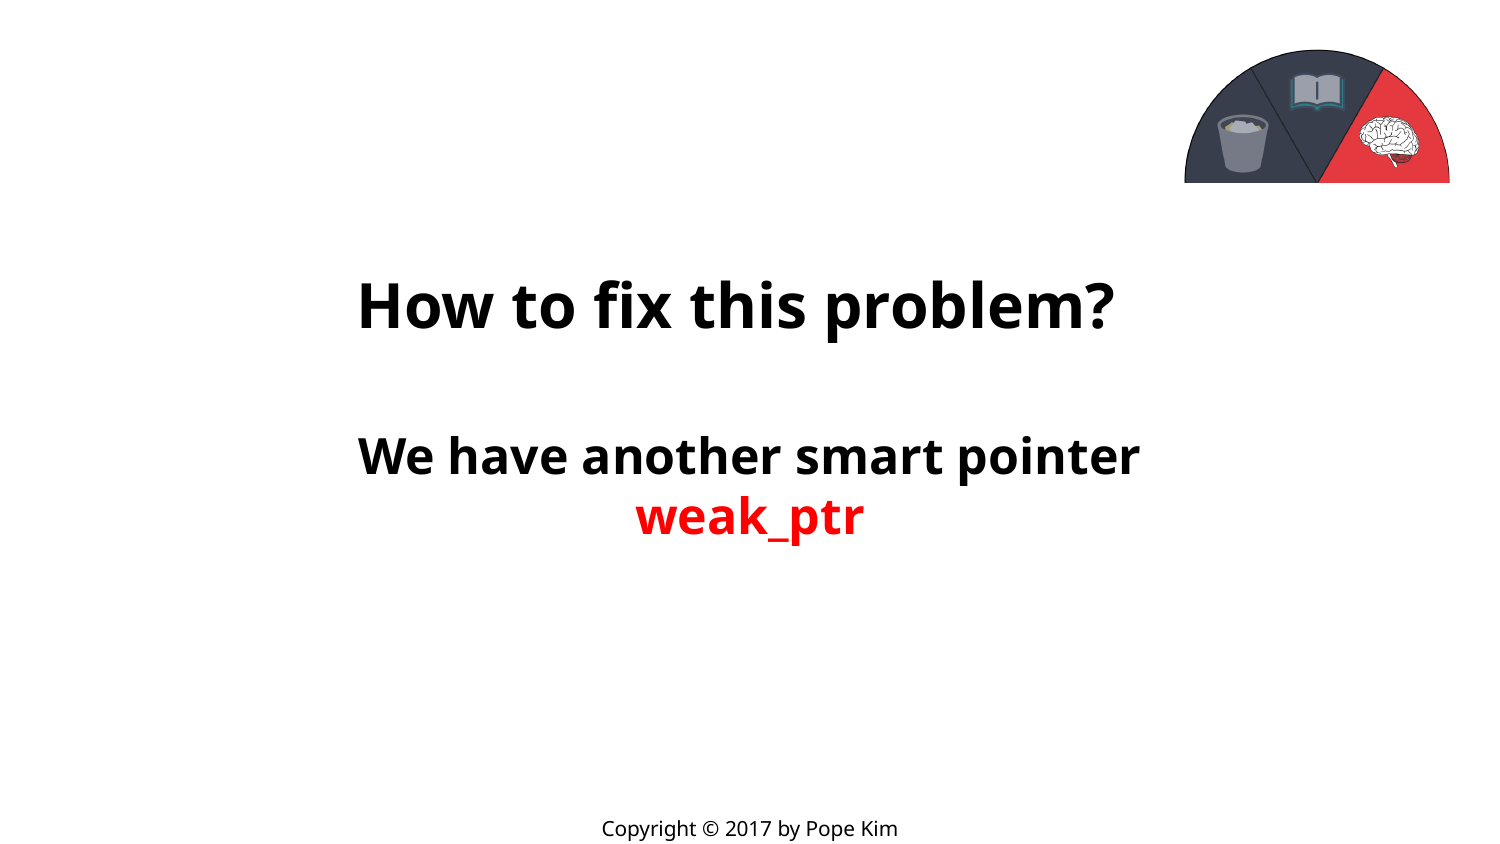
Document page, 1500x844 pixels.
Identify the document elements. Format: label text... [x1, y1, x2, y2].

text_box How to fix this problem? [18, 251, 1455, 368]
picture [1134, 0, 1500, 183]
text_box We have another smart pointer weak_ptr [26, 367, 1474, 602]
